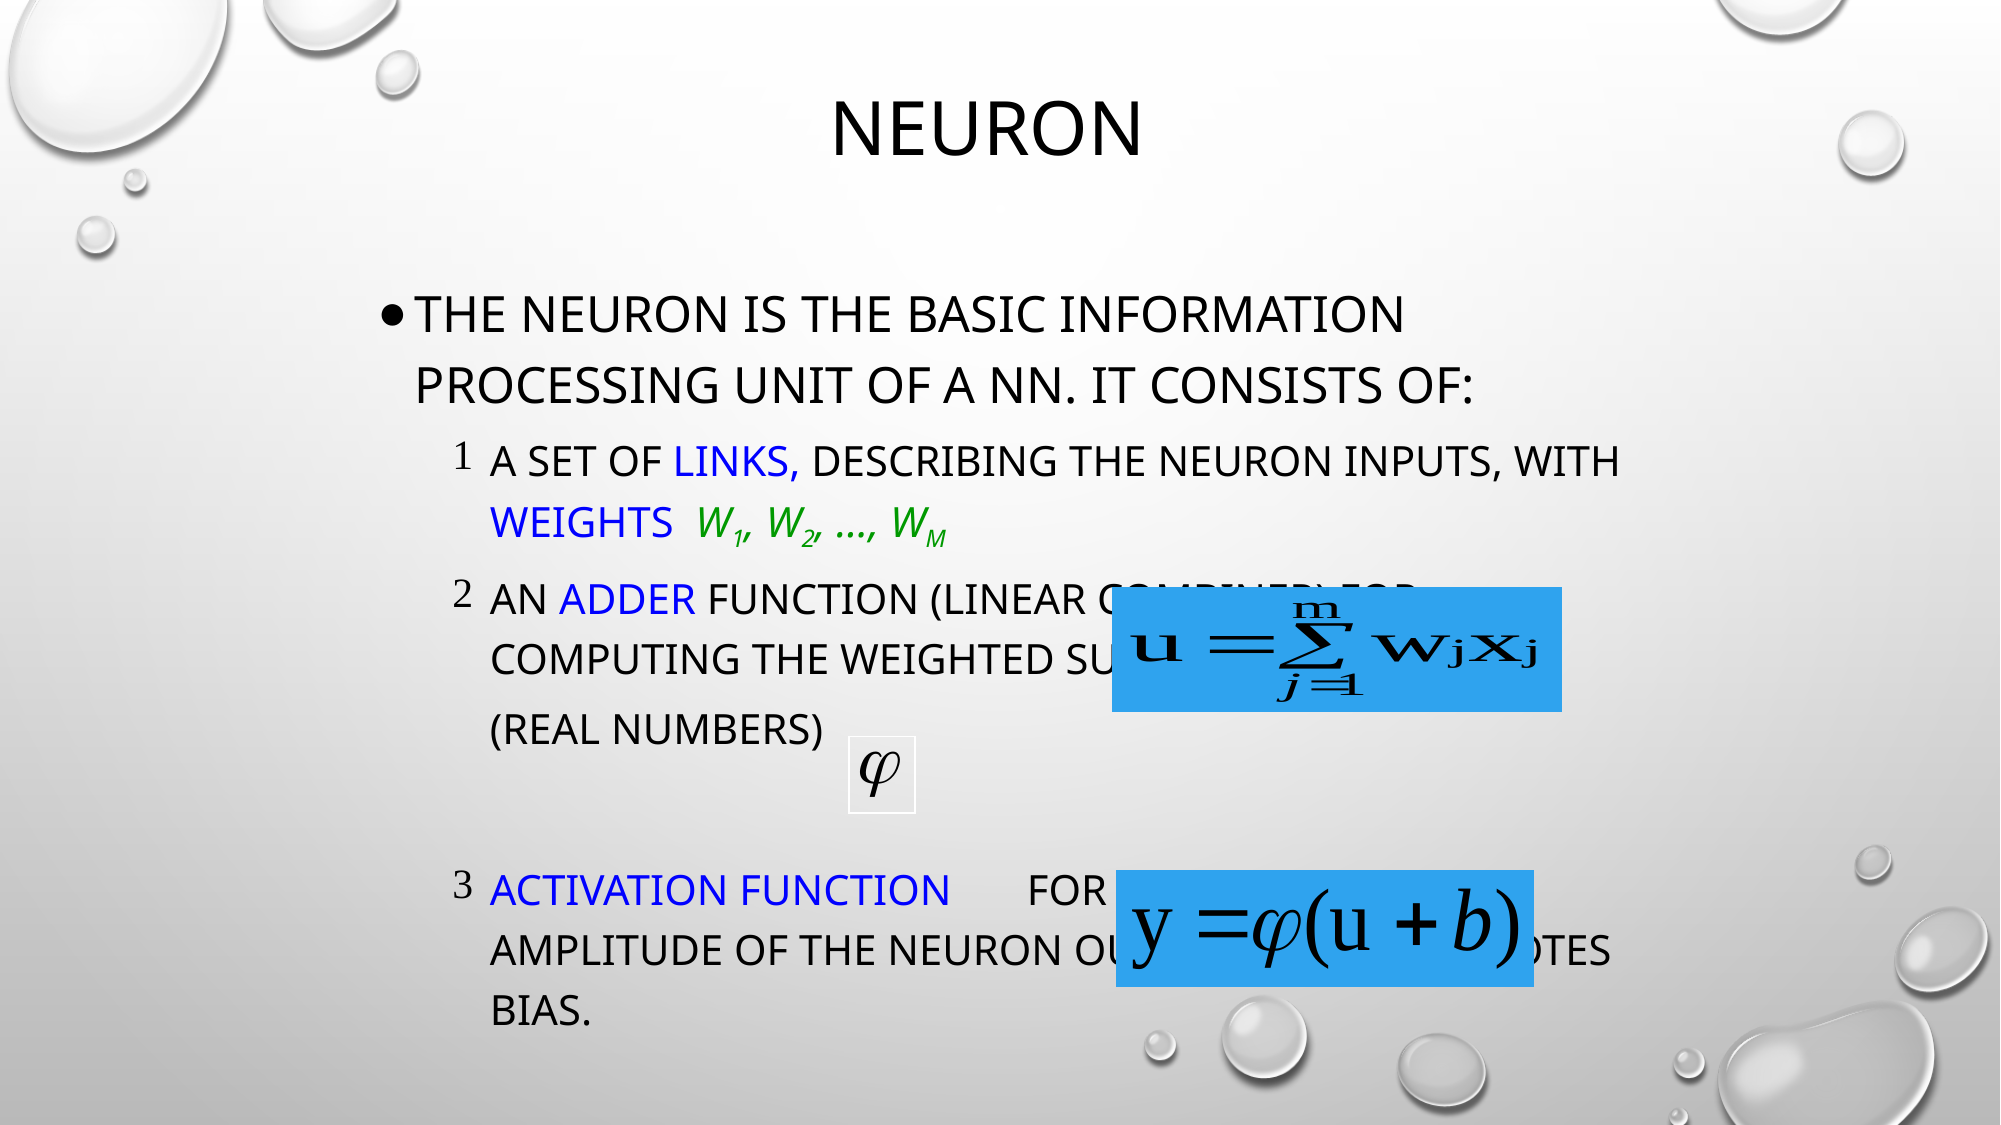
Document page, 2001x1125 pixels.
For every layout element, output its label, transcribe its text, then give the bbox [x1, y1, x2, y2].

title Neuron [350, 50, 1625, 213]
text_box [1112, 587, 1563, 713]
picture [0, 0, 2000, 1125]
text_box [849, 737, 915, 813]
list The neuron is the basic information processing unit of a NN. It consists of: A set of links, describing the neuron inputs, with weights W1, W2, …, Wm An adder function (linear combiner) for computing the weighted sum of the inputs: (real numbers) Activation function for limiting the amplitude of the neuron output. Here ‘b’ denotes bias. [362, 262, 1638, 1013]
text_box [1115, 869, 1535, 988]
